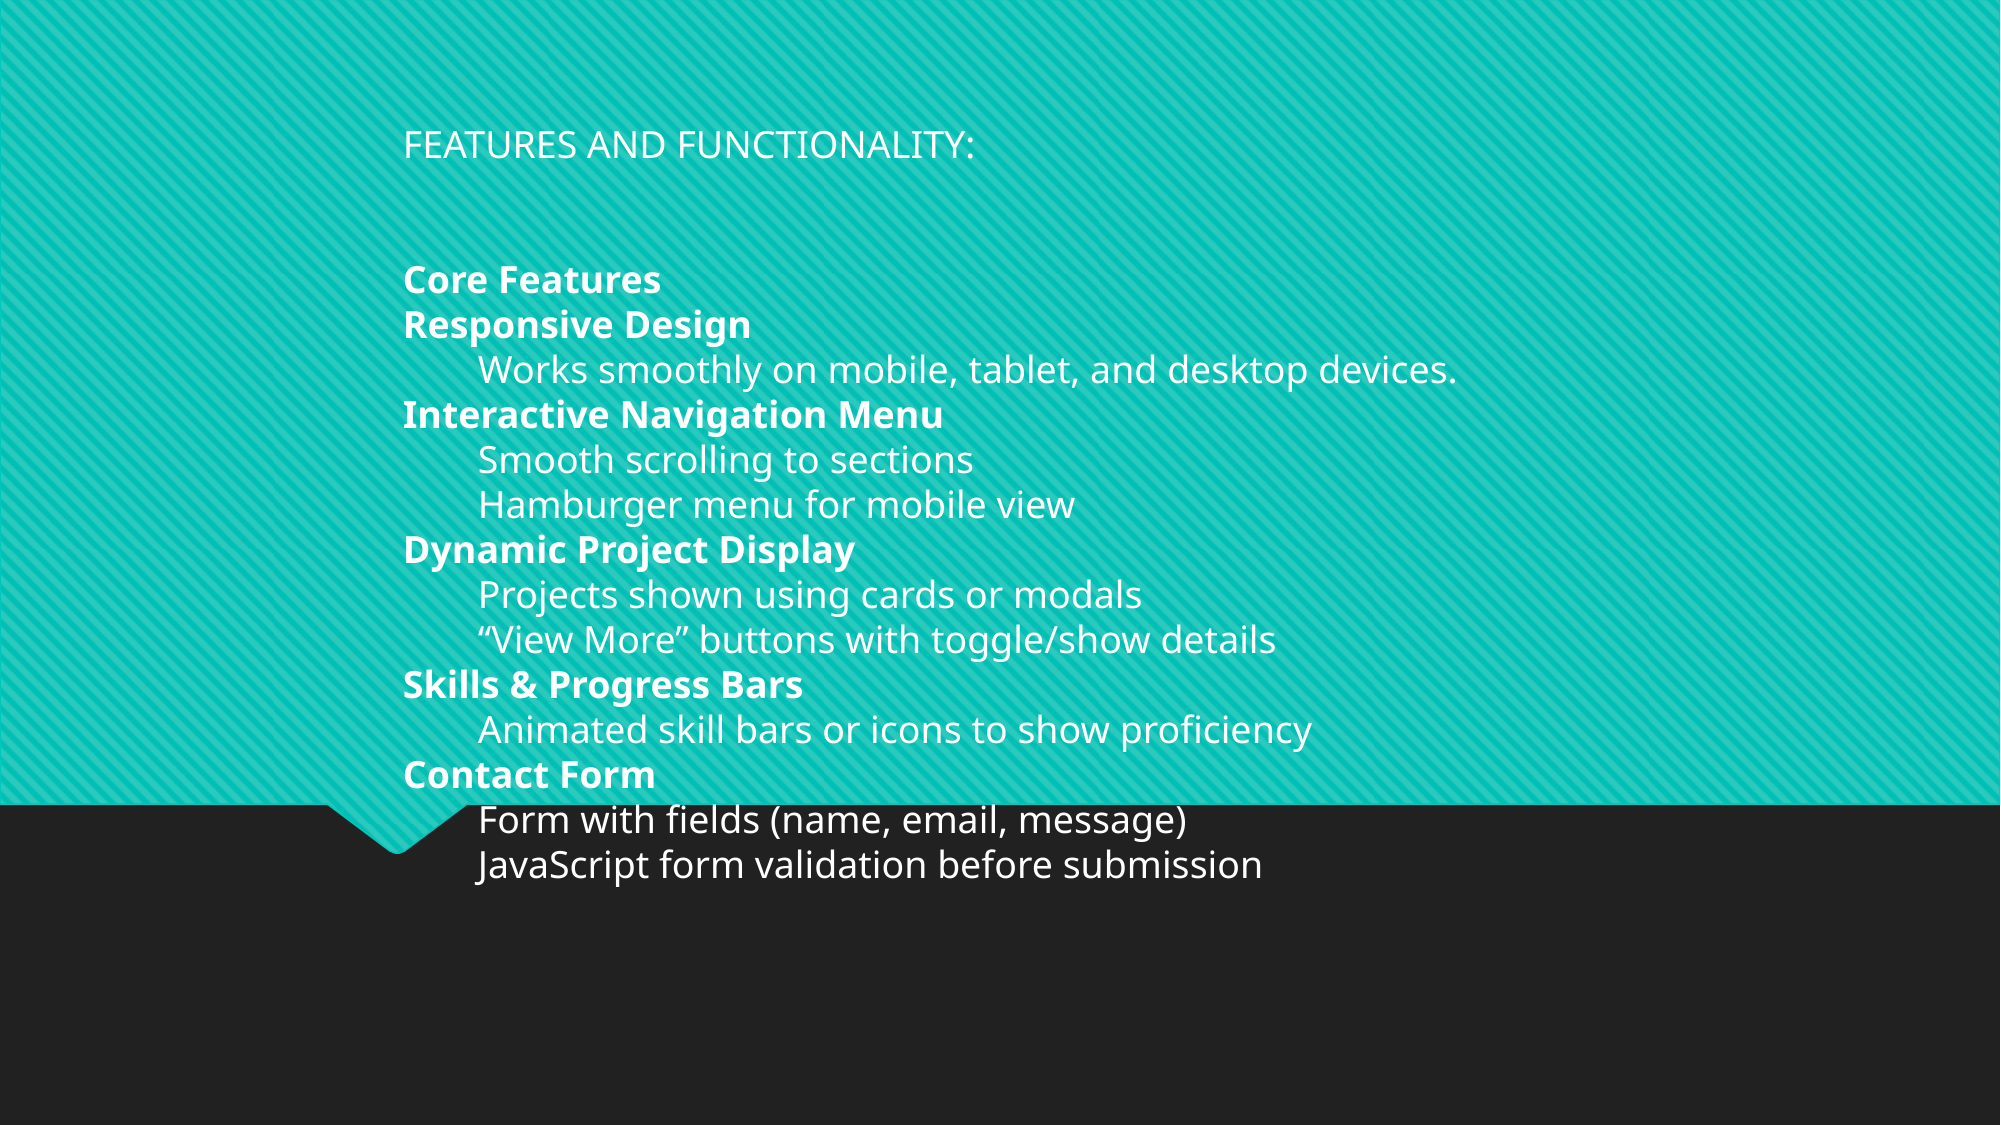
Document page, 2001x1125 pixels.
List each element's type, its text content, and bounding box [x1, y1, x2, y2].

text_box FEATURES AND FUNCTIONALITY: Core Features Responsive Design Works smoothly on mobile, tablet, and desktop devices. Interactive Navigation Menu Smooth scrolling to sections Hamburger menu for mobile view Dynamic Project Display Projects shown using cards or modals “View More” buttons with toggle/show details Skills & Progress Bars Animated skill bars or icons to show proficiency Contact Form Form with fields (name, email, message) JavaScript form validation before submission [388, 114, 1760, 1125]
